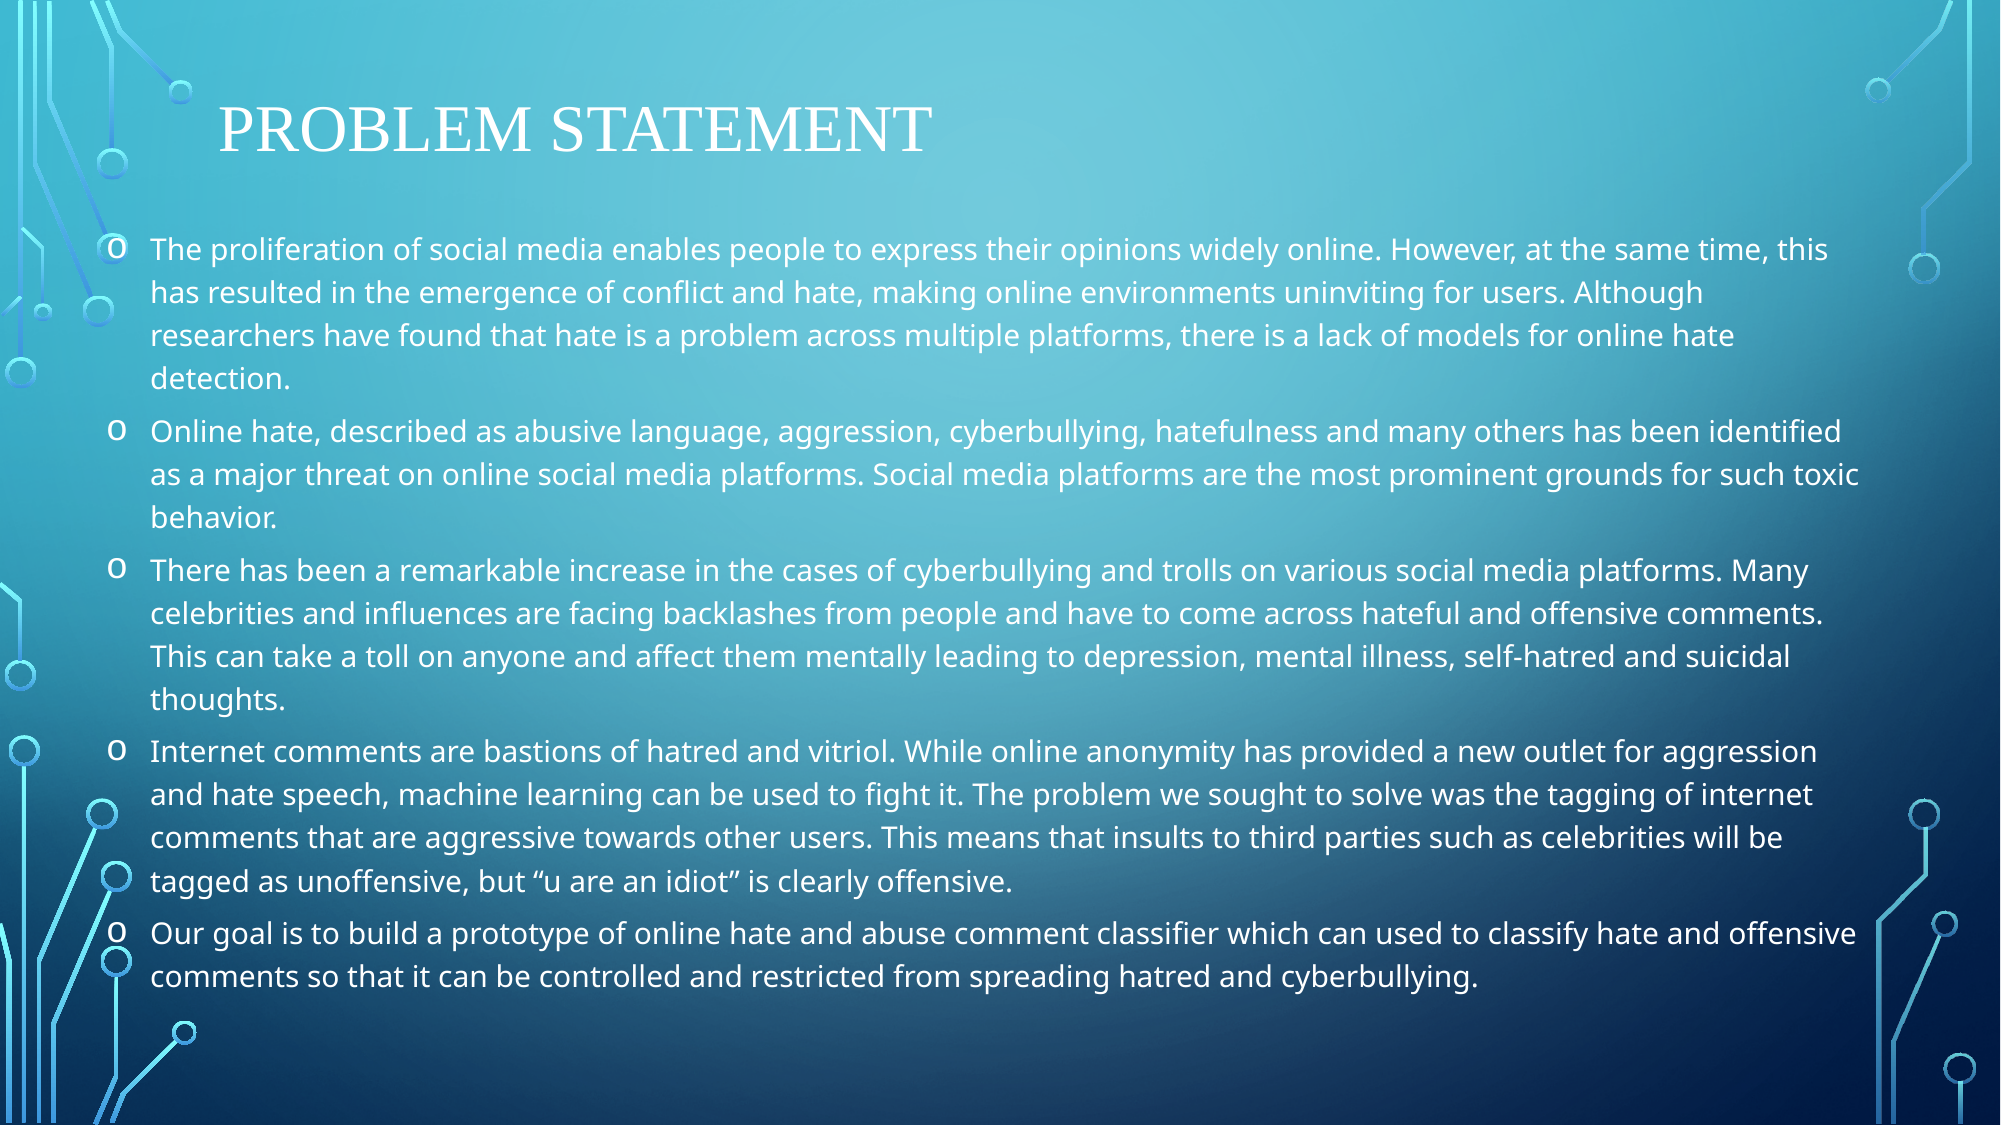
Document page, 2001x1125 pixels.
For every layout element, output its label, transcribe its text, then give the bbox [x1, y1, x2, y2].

title Problem Statement [202, 63, 1247, 198]
list The proliferation of social media enables people to express their opinions widely online. However, at the same time, this has resulted in the emergence of conflict and hate, making online environments uninviting for users. Although researchers have found that hate is a problem across multiple platforms, there is a lack of models for online hate detection. Online hate, described as abusive language, aggression, cyberbullying, hatefulness and many others has been identified as a major threat on online social media platforms. Social media platforms are the most prominent grounds for such toxic behavior. There has been a remarkable increase in the cases of cyberbullying and trolls on various social media platforms. Many celebrities and influences are facing backlashes from people and have to come across hateful and offensive comments. This can take a toll on anyone and affect them mentally leading to depression, mental illness, self-hatred and suicidal thoughts. Internet comments are bastions of hatred and vitriol. While online anonymity has provided a new outlet for aggression and hate speech, machine learning can be used to fight it. The problem we sought to solve was the tagging of internet comments that are aggressive towards other users. This means that insults to third parties such as celebrities will be tagged as unoffensive, but “u are an idiot” is clearly offensive. Our goal is to build a prototype of online hate and abuse comment classifier which can used to classify hate and offensive comments so that it can be controlled and restricted from spreading hatred and cyberbullying. [90, 215, 1889, 1010]
